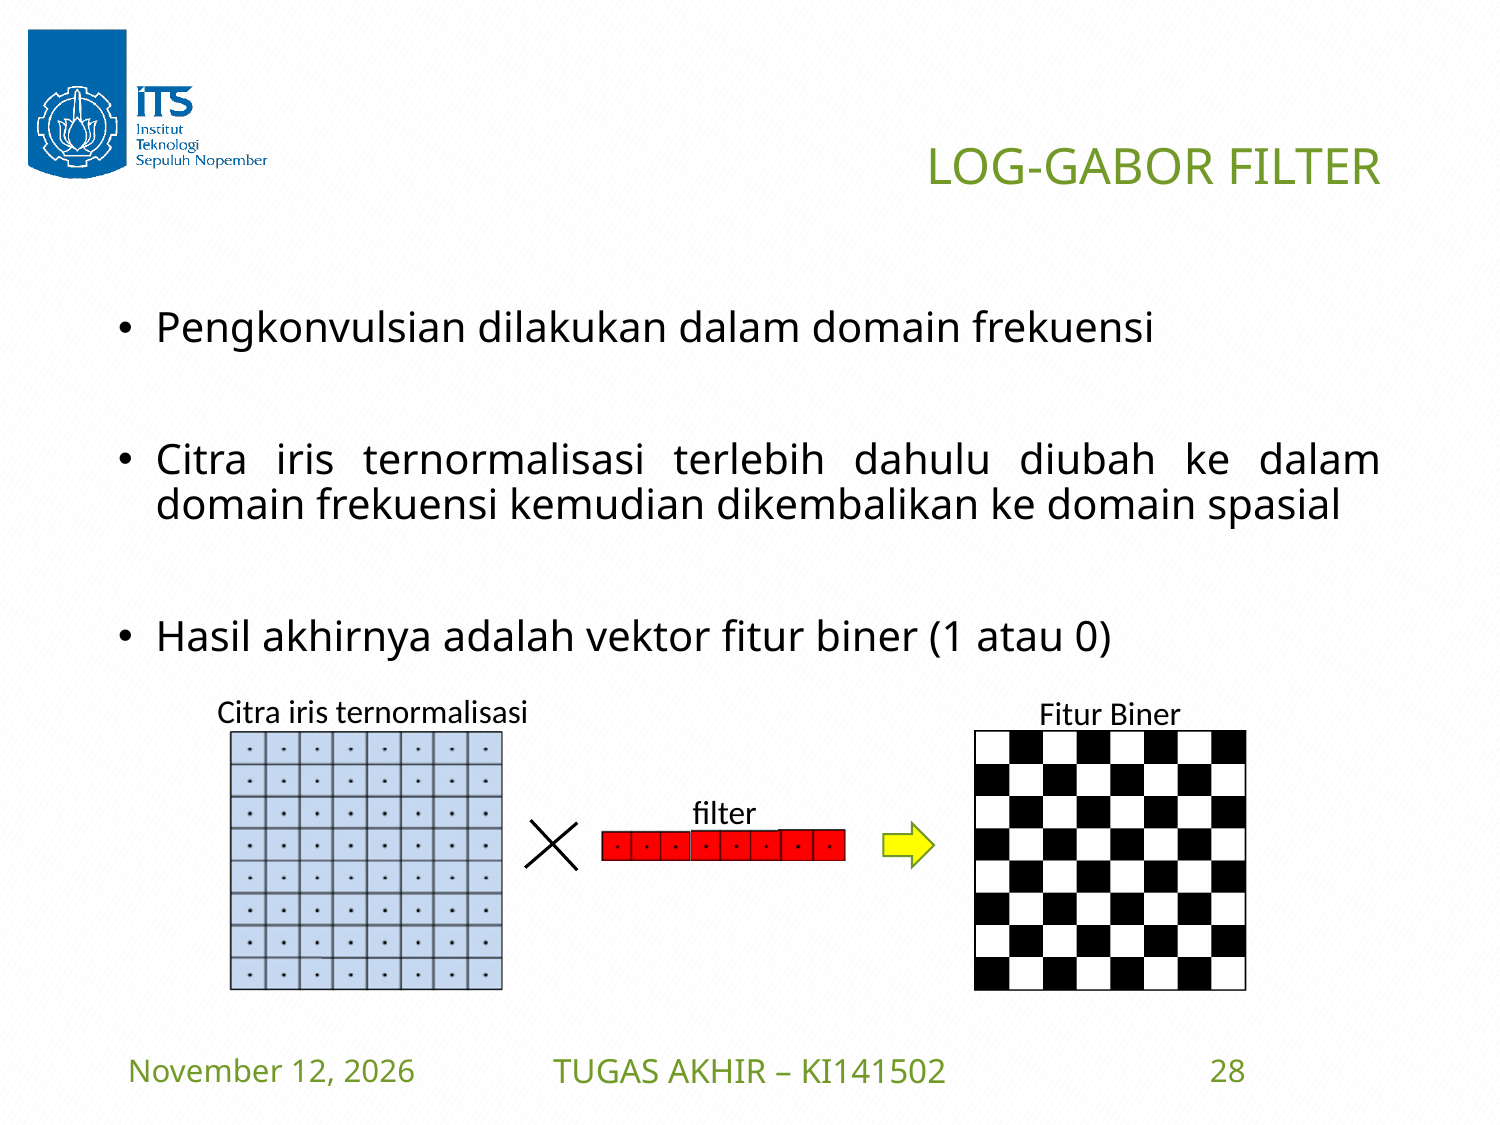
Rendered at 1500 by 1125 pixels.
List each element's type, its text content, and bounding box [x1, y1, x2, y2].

list Pengkonvulsian dilakukan dalam domain frekuensi Citra iris ternormalisasi terlebih dahulu diubah ke dalam domain frekuensi kemudian dikembalikan ke domain spasial Hasil akhirnya adalah vektor fitur biner (1 atau 0) [103, 299, 1397, 1014]
footer TUGAS AKHIR – KI141502 [496, 1042, 1004, 1103]
picture [19, 21, 274, 187]
title LOG-GABOR FILTER [103, 59, 1397, 278]
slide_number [103, 1042, 441, 1103]
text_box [202, 682, 1268, 991]
slide_number 28 [1059, 1042, 1397, 1103]
